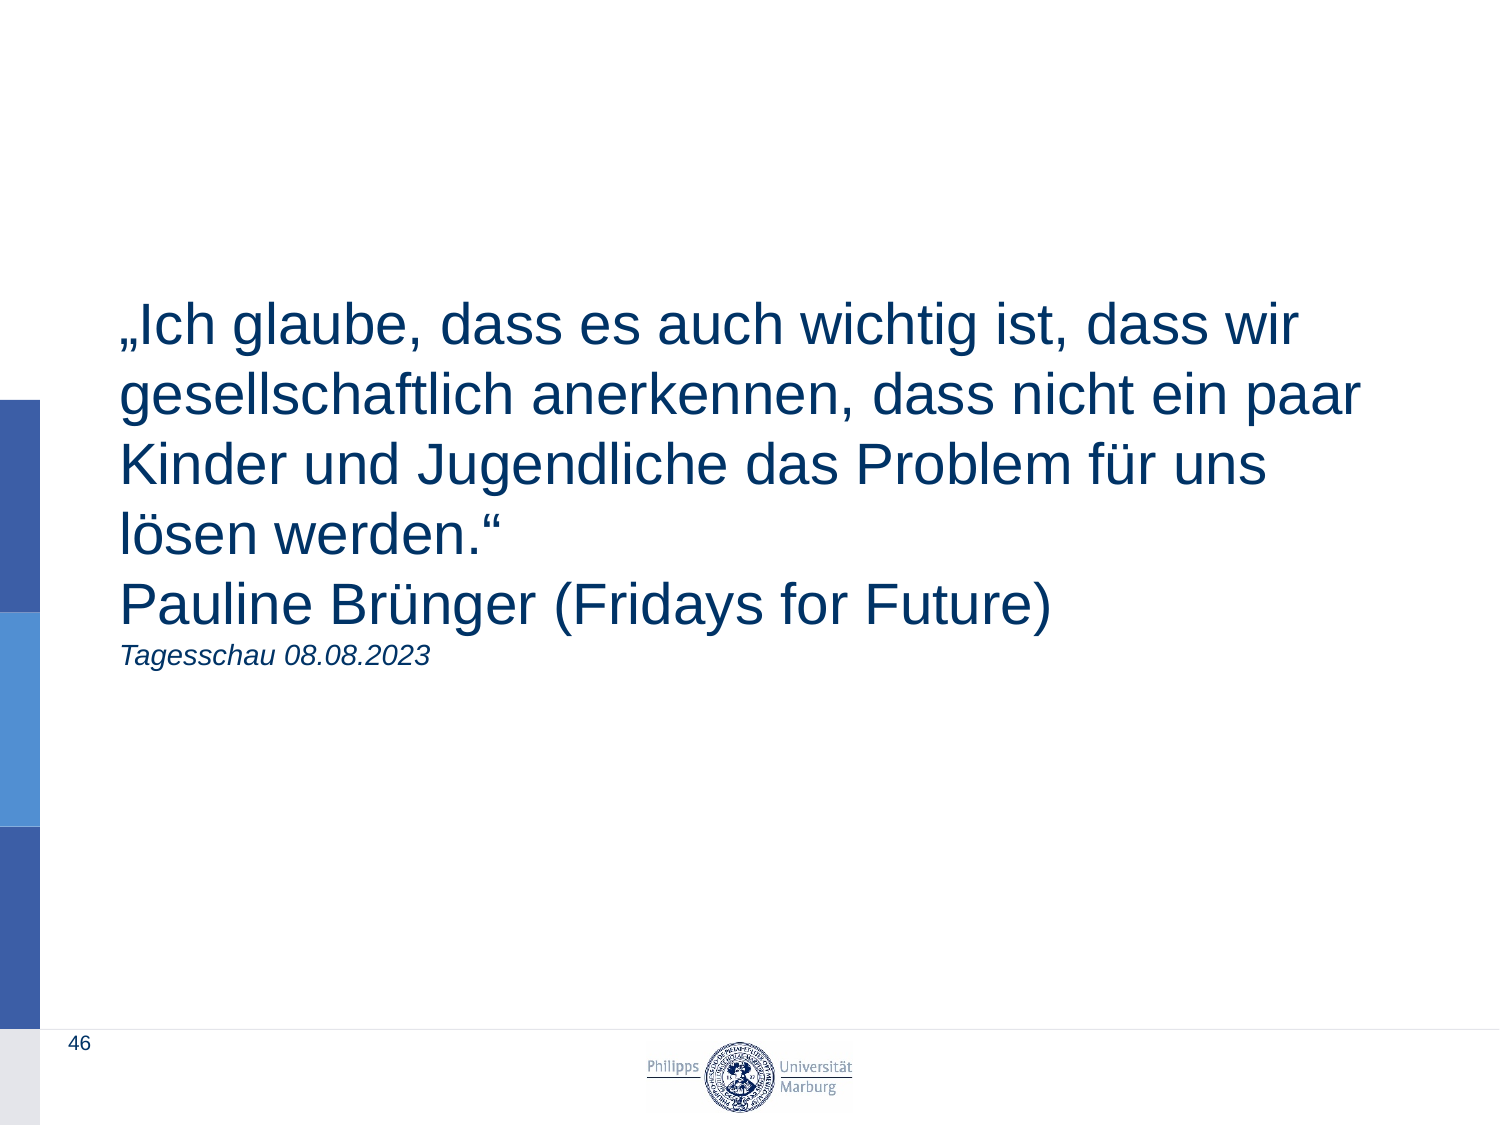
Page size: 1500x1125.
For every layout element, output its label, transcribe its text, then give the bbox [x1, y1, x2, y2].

picture [646, 1041, 853, 1113]
list „Ich glaube, dass es auch wichtig ist, dass wir gesellschaftlich anerkennen, dass nicht ein paar Kinder und Jugendliche das Problem für uns lösen werden.“ Pauline Brünger (Fridays for Future) Tagesschau 08.08.2023 [74, 278, 1425, 764]
slide_number 46 [53, 1022, 404, 1101]
